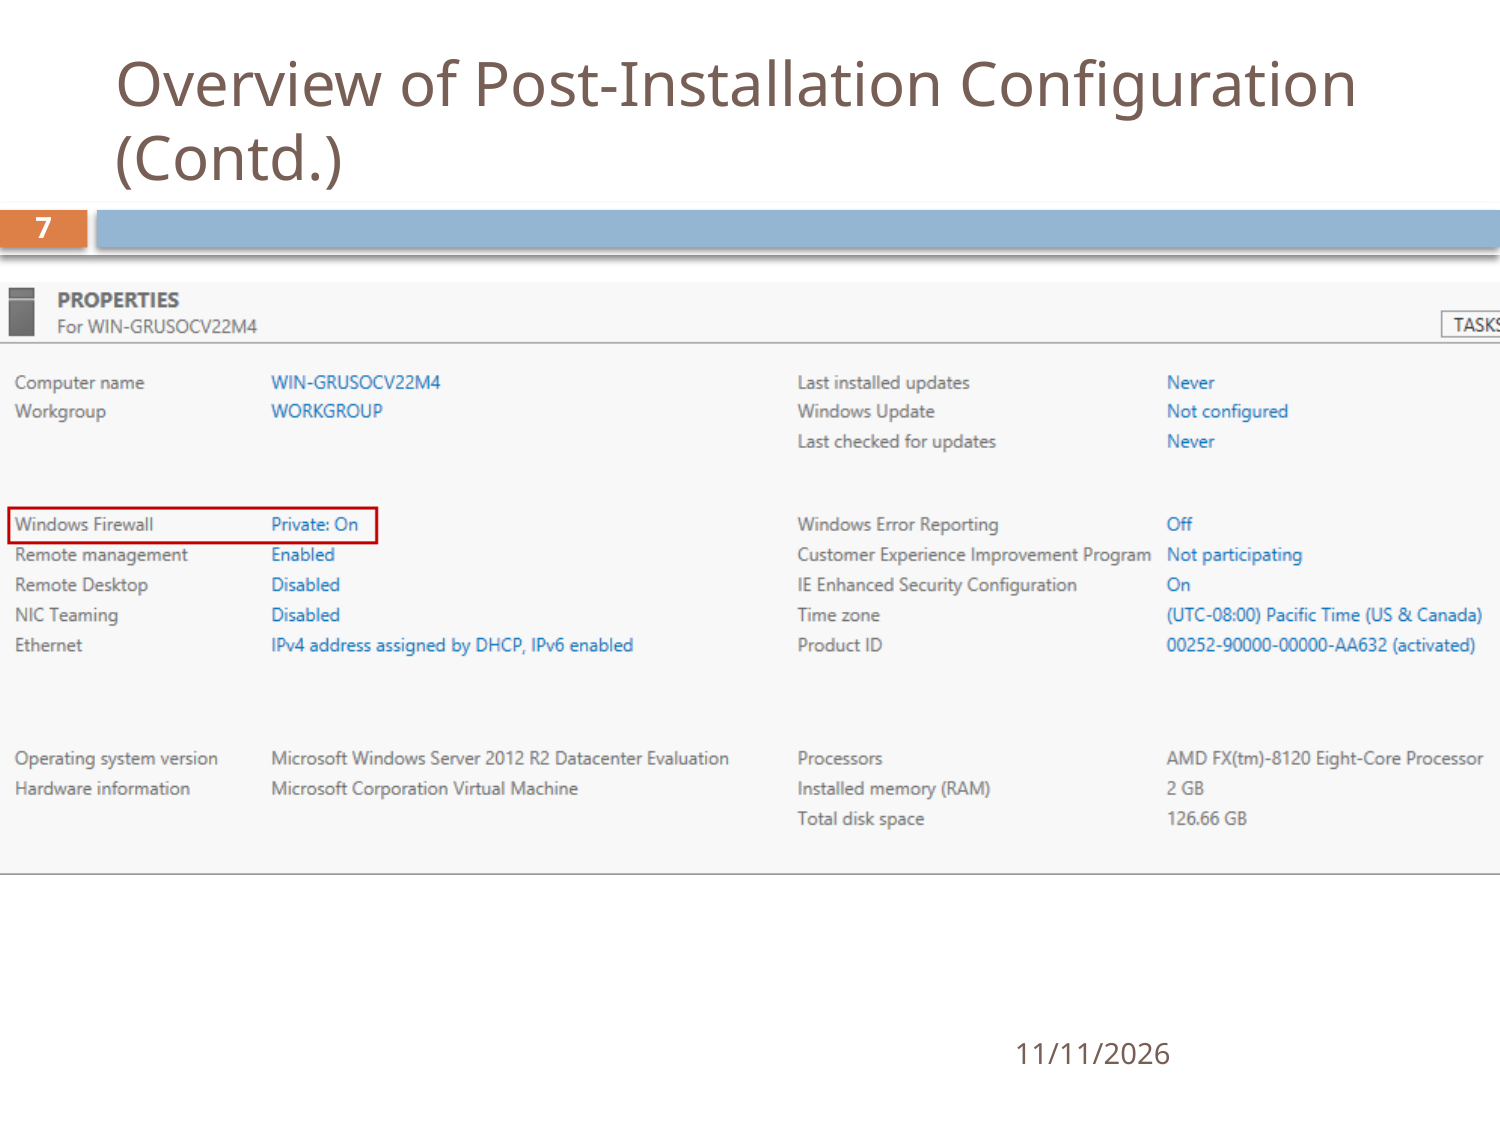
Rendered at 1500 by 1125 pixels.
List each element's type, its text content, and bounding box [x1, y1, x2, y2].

title Overview of Post-Installation Configuration (Contd.) [100, 37, 1438, 200]
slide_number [999, 1025, 1438, 1085]
picture [0, 282, 1500, 876]
slide_number 7 [0, 208, 88, 249]
